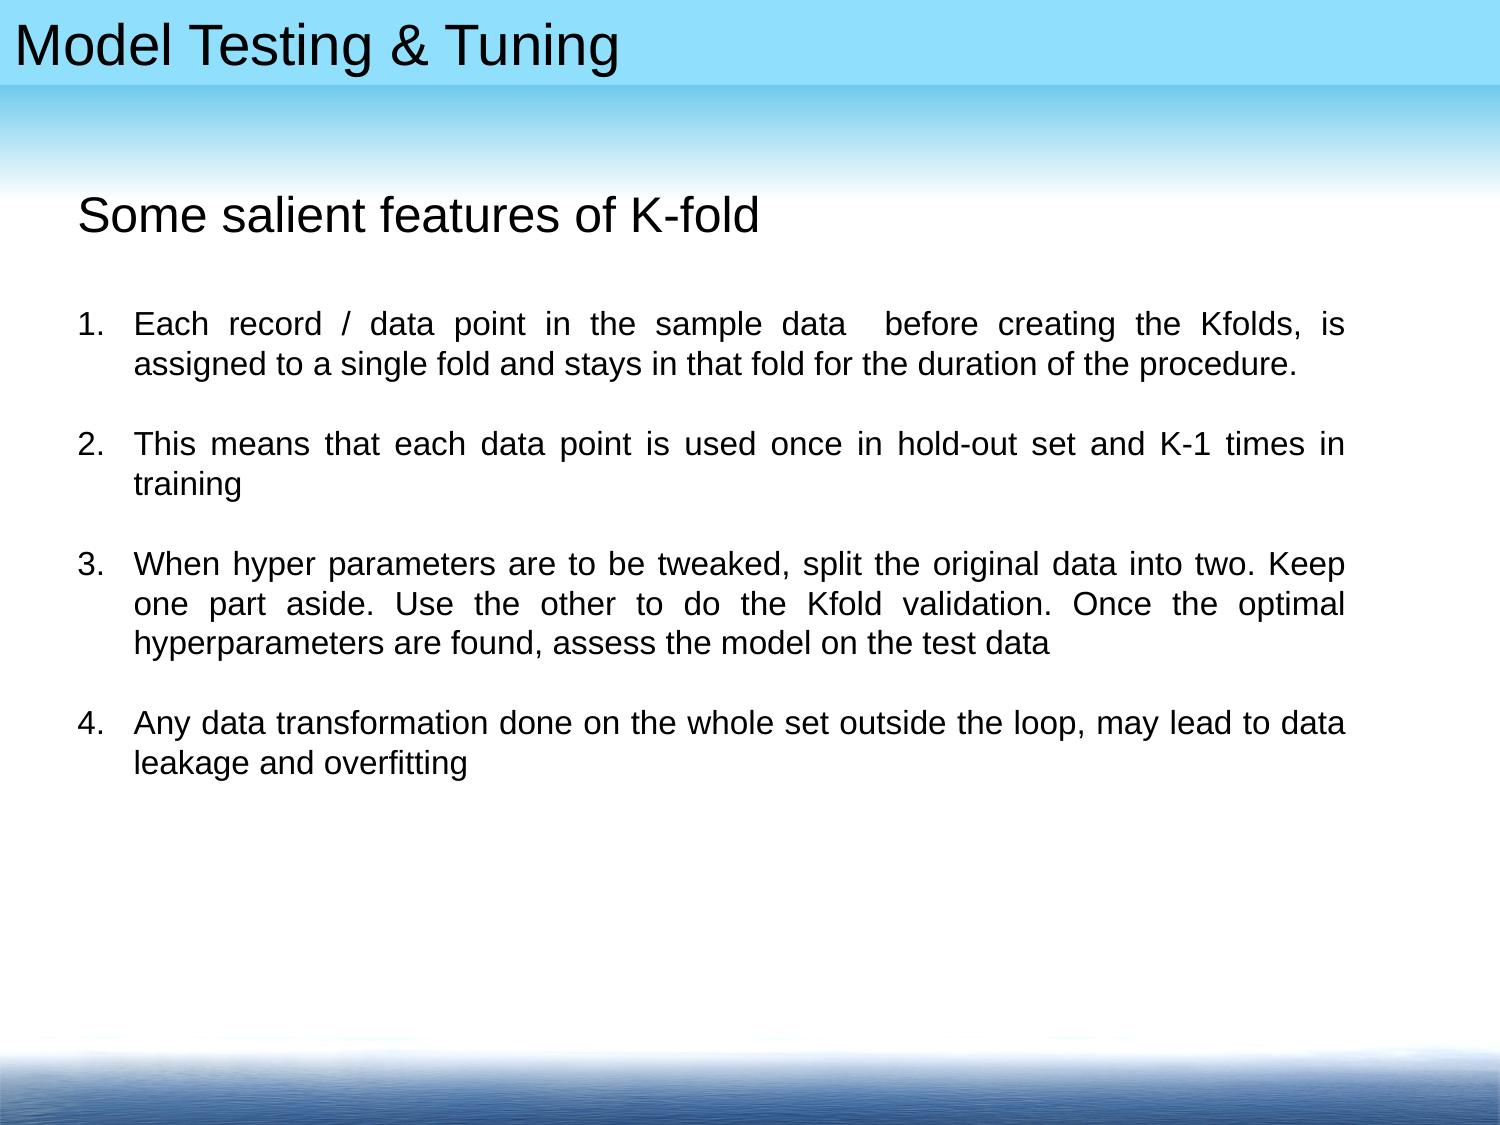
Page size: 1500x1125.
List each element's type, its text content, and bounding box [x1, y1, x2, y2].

text_box Some salient features of K-fold Each record / data point in the sample data before creating the Kfolds, is assigned to a single fold and stays in that fold for the duration of the procedure. This means that each data point is used once in hold-out set and K-1 times in training When hyper parameters are to be tweaked, split the original data into two. Keep one part aside. Use the other to do the Kfold validation. Once the optimal hyperparameters are found, assess the model on the test data Any data transformation done on the whole set outside the loop, may lead to data leakage and overfitting [62, 174, 1363, 789]
picture [0, 1037, 1500, 1125]
